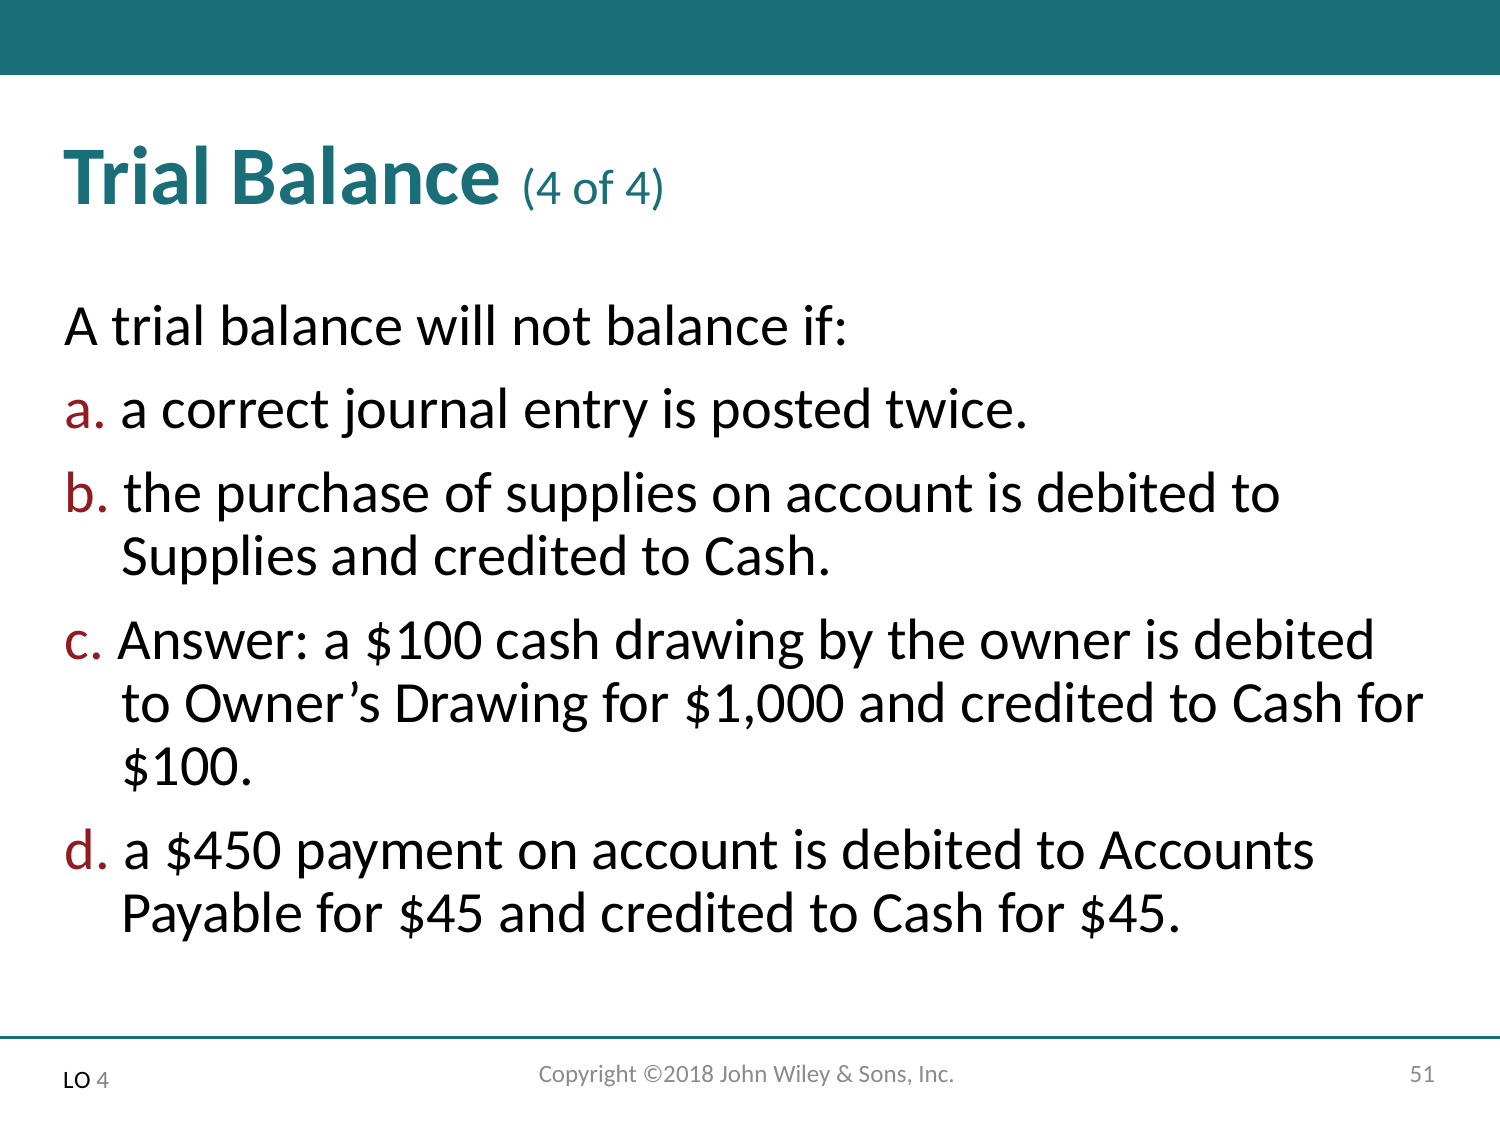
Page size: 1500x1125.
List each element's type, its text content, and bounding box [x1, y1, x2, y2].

slide_number 51 [1059, 1042, 1450, 1103]
title Trial Balance (4 of 4) [49, 125, 1450, 258]
list A trial balance will not balance if: a. a correct journal entry is posted twice. b. the purchase of supplies on account is debited to Supplies and credited to Cash. c. Answer: a $100 cash drawing by the owner is debited to Owner’s Drawing for $1,000 and credited to Cash for $100. d. a $450 payment on account is debited to Accounts Payable for $45 and credited to Cash for $45. [50, 287, 1450, 988]
list L O 4 [48, 1050, 142, 1111]
footer Copyright ©2018 John Wiley & Sons, Inc. [496, 1042, 1004, 1103]
